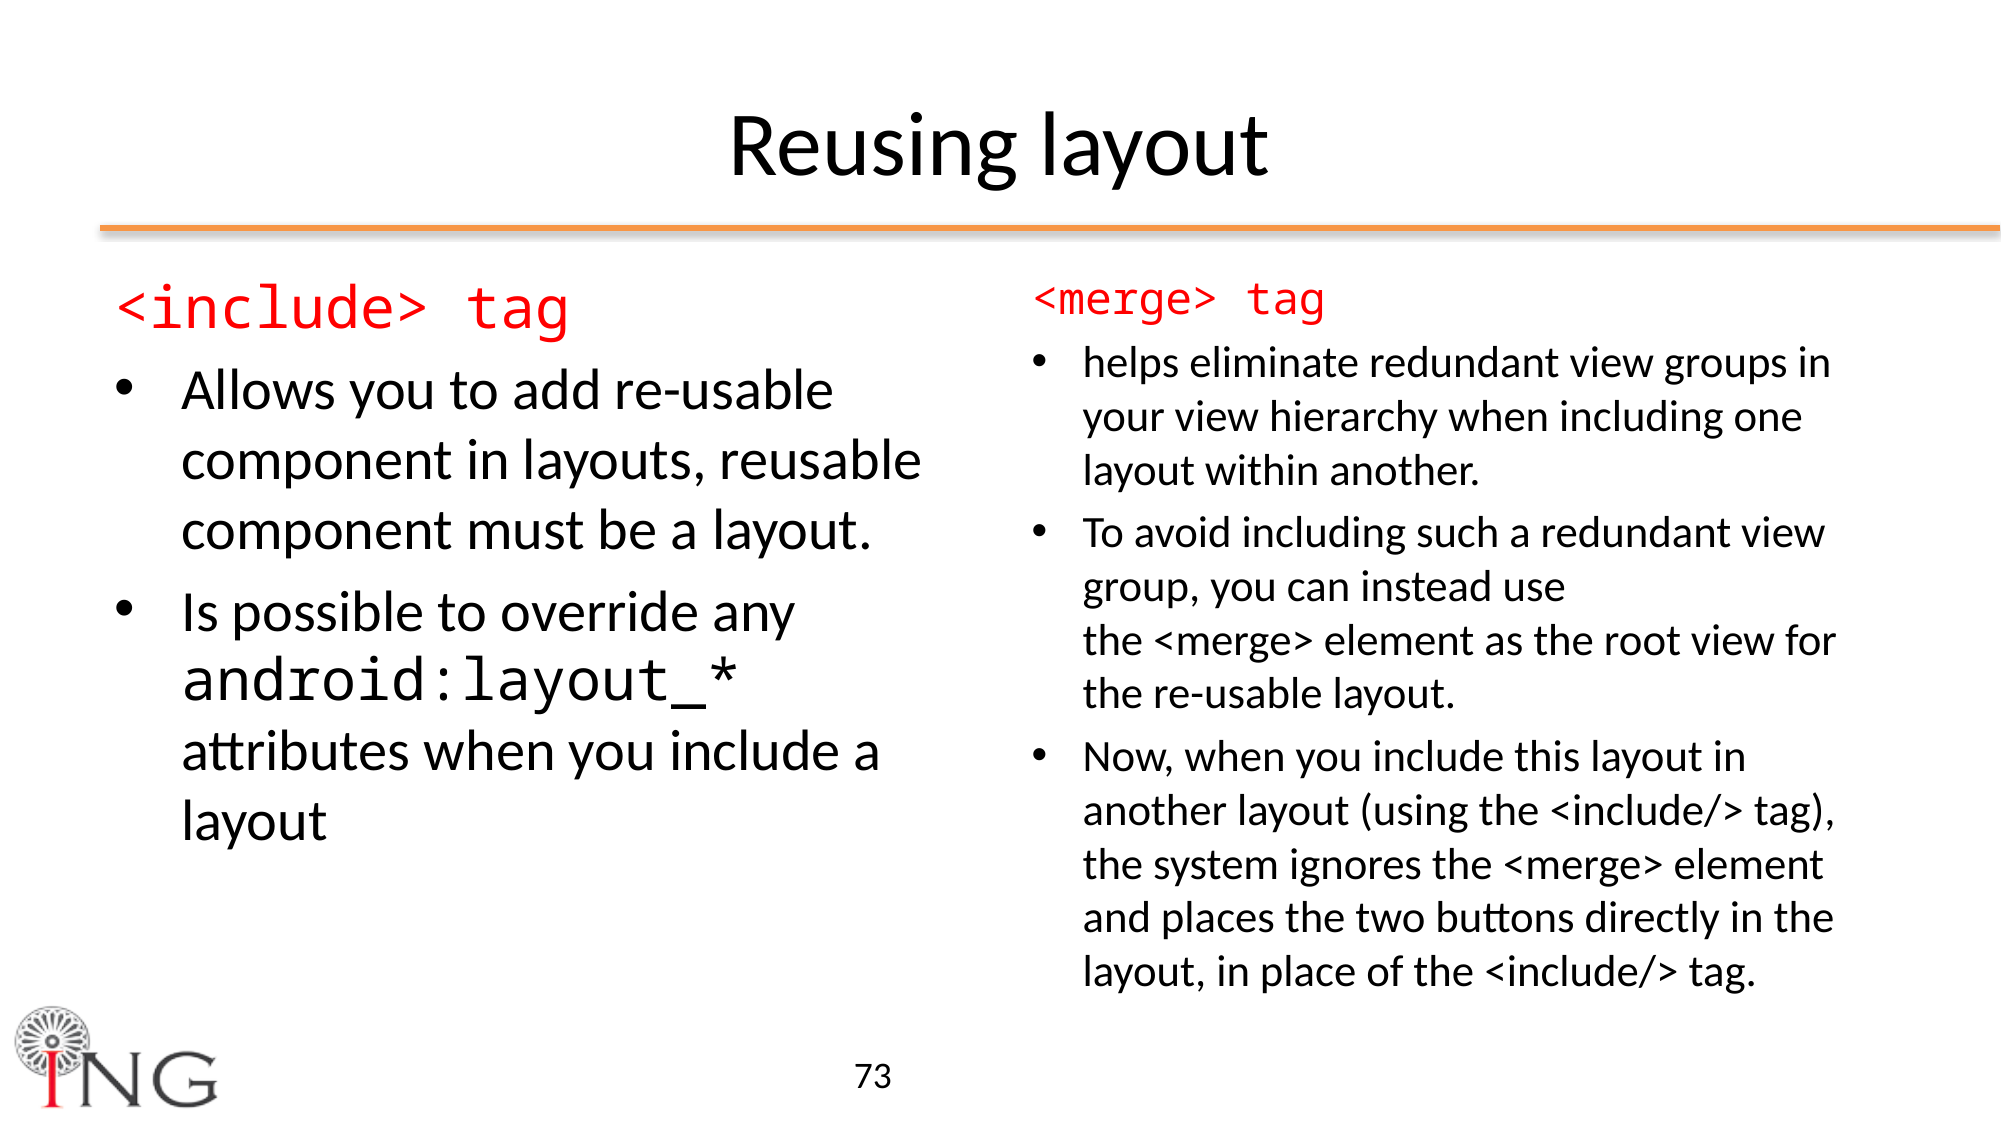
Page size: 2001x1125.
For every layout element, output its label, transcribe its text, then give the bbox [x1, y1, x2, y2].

list <merge> tag helps eliminate redundant view groups in your view hierarchy when including one layout within another. To avoid including such a redundant view group, you can instead use the <merge> element as the root view for the re-usable layout. Now, when you include this layout in another layout (using the <include/> tag), the system ignores the <merge> element and places the two buttons directly in the layout, in place of the <include/> tag. [1016, 262, 1900, 1005]
title Reusing layout [99, 45, 1900, 233]
list <include> tag Allows you to add re-usable component in layouts, reusable component must be a layout. Is possible to override any android:layout_* attributes when you include a layout [99, 262, 984, 1005]
picture [0, 987, 244, 1125]
slide_number 73 [839, 1043, 1900, 1104]
